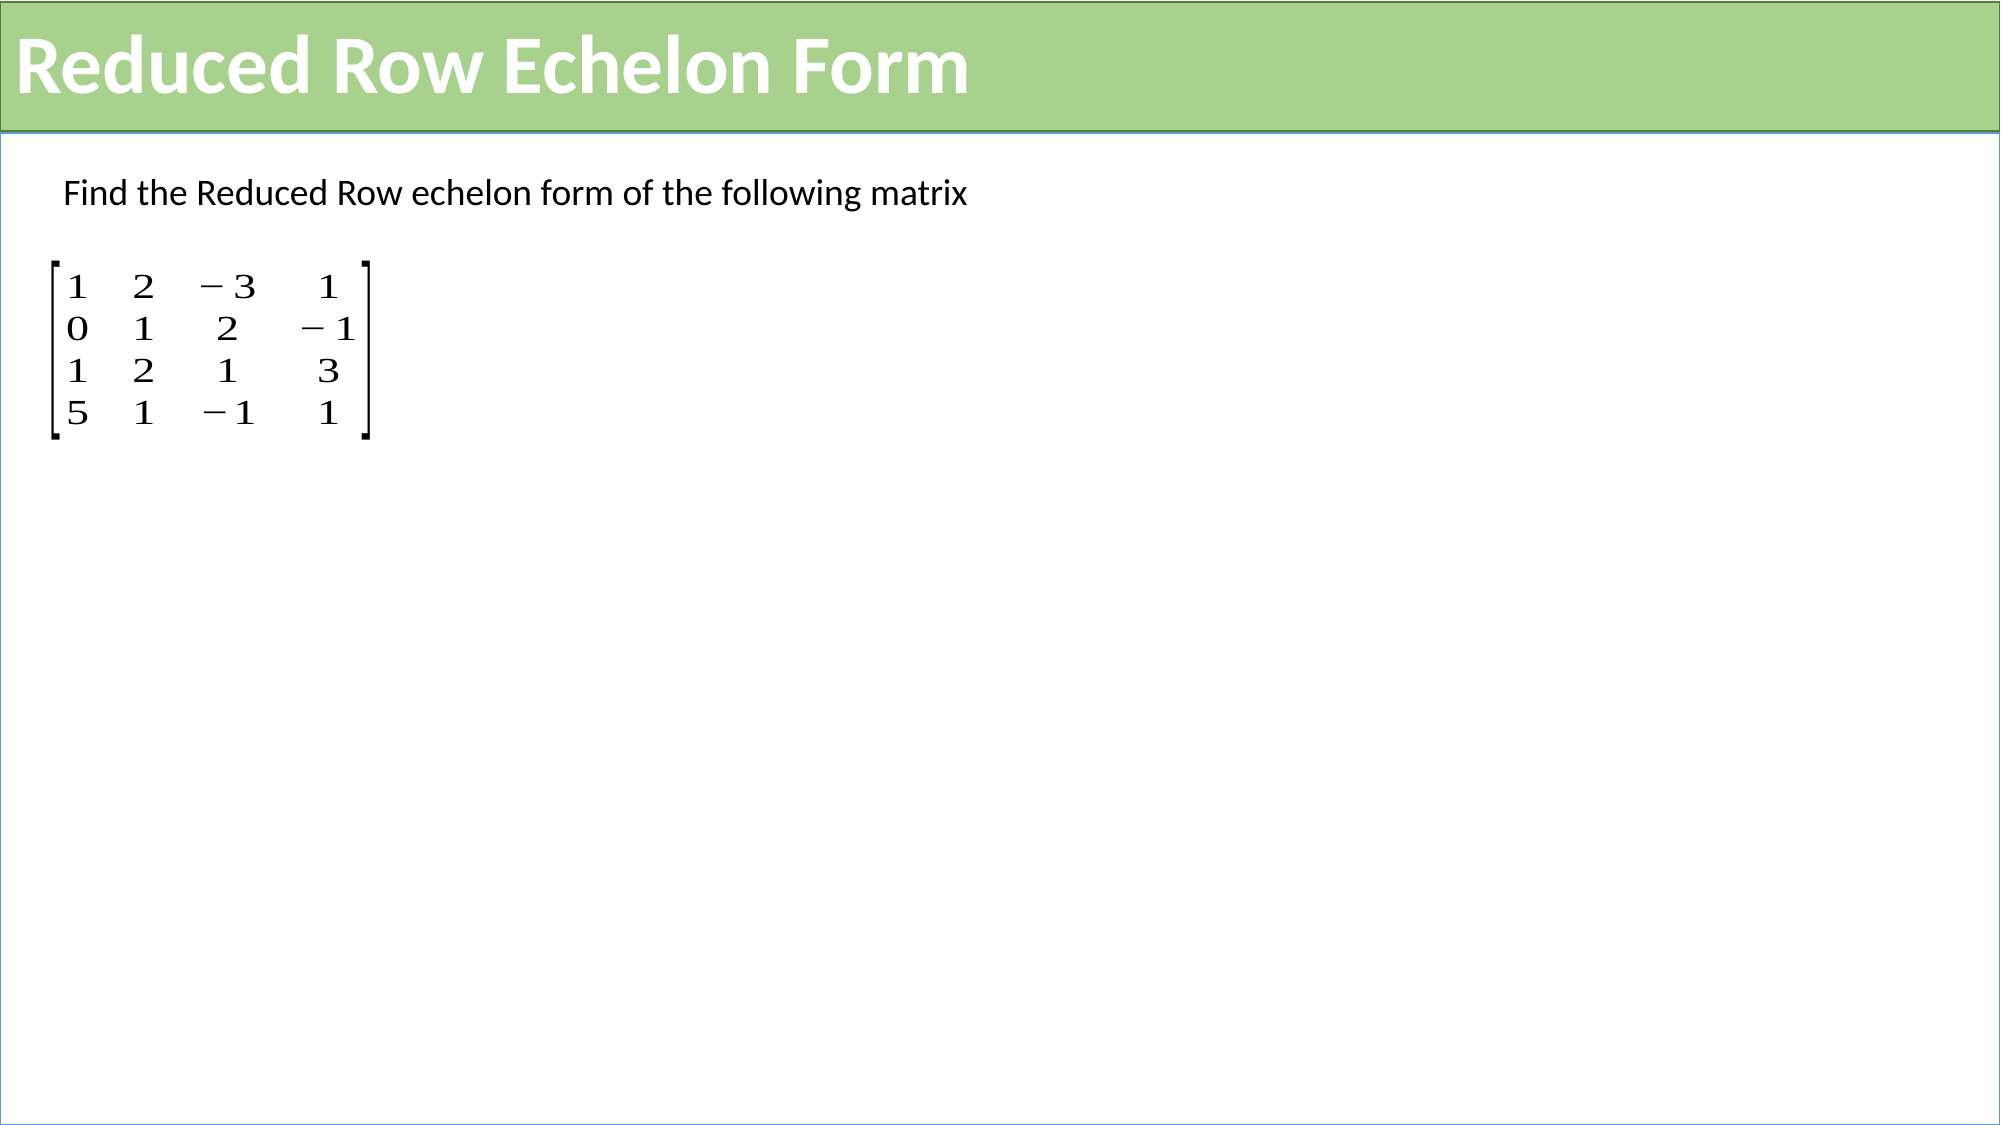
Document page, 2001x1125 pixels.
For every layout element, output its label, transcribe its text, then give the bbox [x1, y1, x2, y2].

text_box Find the Reduced Row echelon form of the following matrix [48, 160, 1676, 266]
title Reduced Row Echelon Form [0, 1, 2000, 132]
list [0, 132, 2000, 1125]
